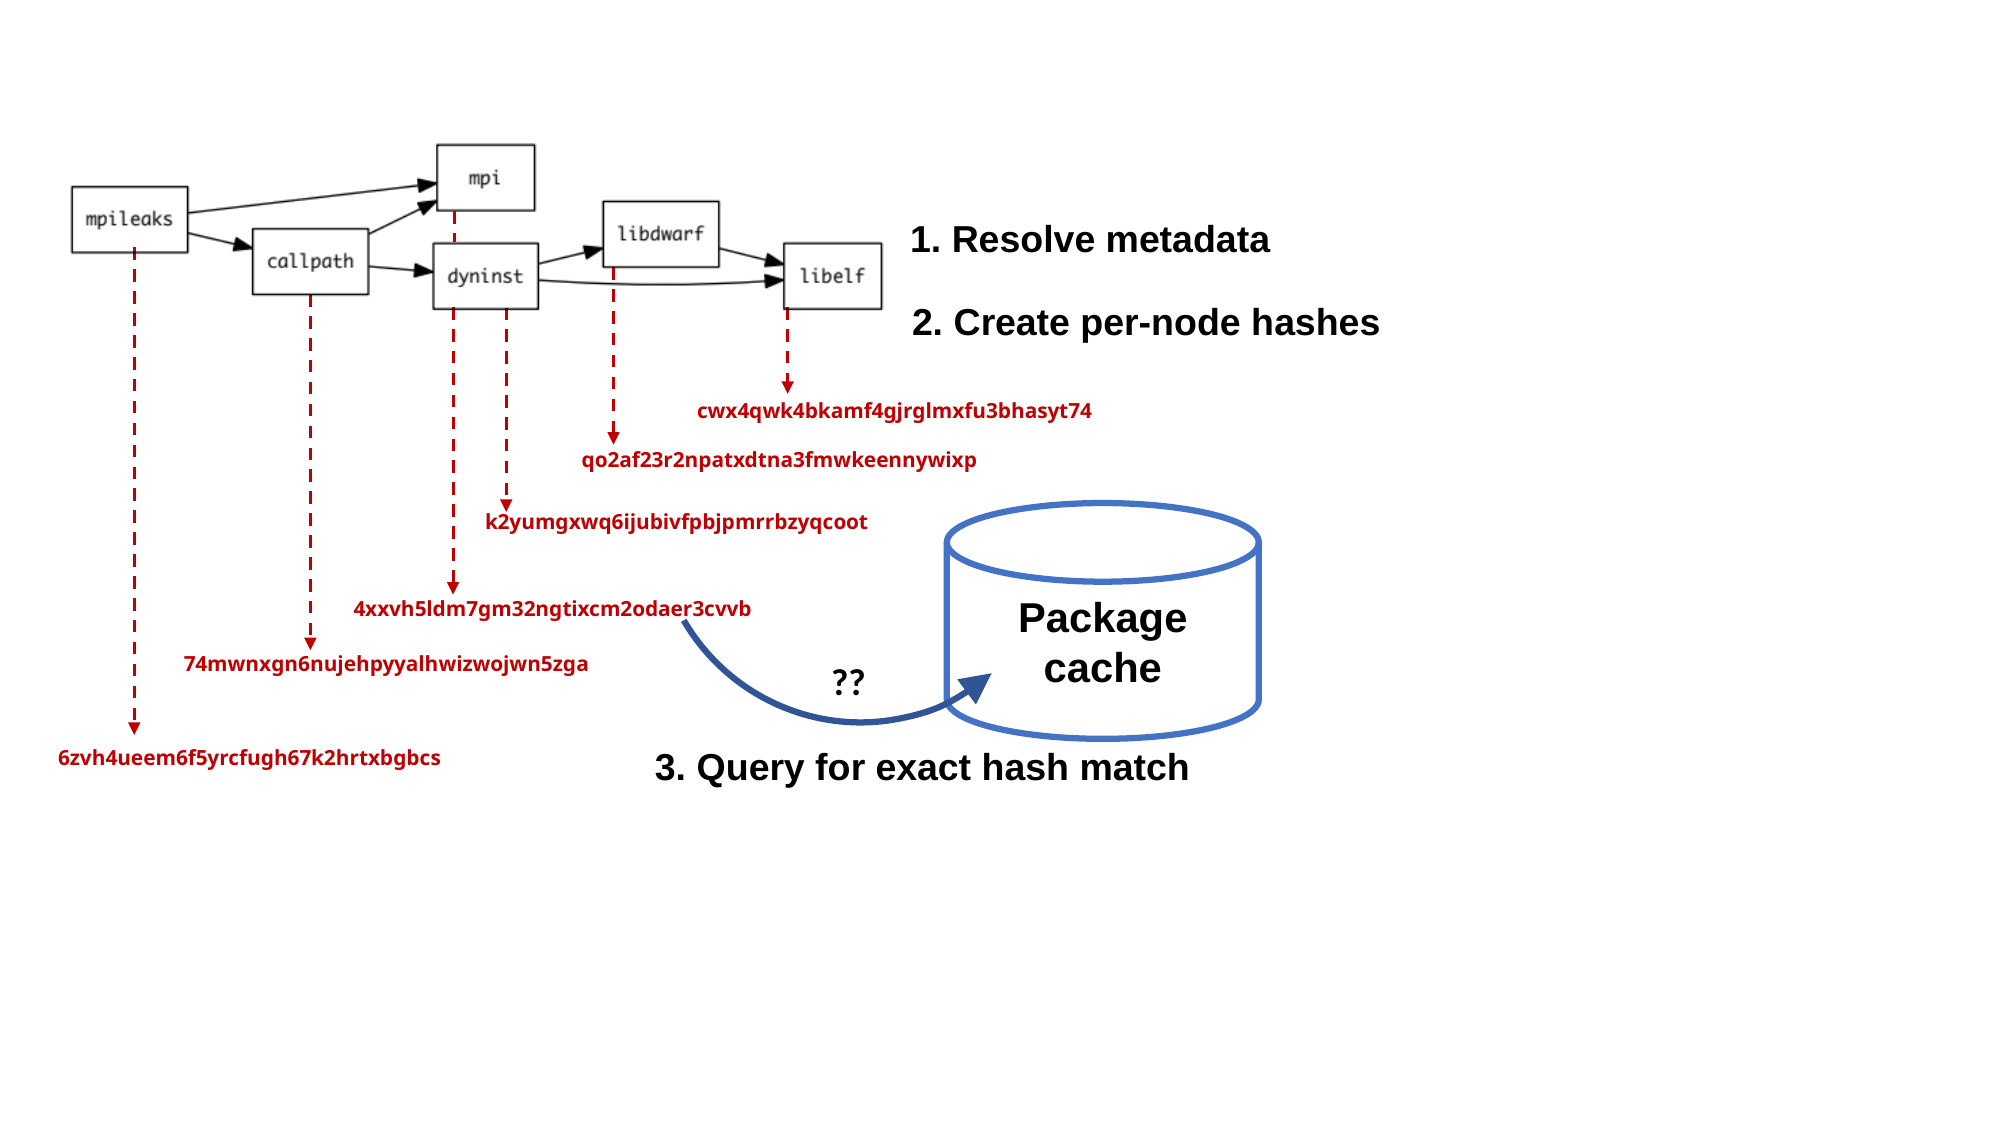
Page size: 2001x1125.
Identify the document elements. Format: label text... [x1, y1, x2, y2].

text_box 2. Create per-node hashes [951, 290, 1396, 350]
text_box 74mwnxgn6nujehpyyalhwizwojwn5zga [169, 643, 604, 684]
picture [0, 74, 951, 381]
text_box Package cache [945, 501, 1260, 735]
text_box cwx4qwk4bkamf4gjrglmxfu3bhasyt74 [682, 390, 1107, 431]
text_box 1. Resolve metadata [951, 207, 1286, 267]
text_box qo2af23r2npatxdtna3fmwkeennywixp [566, 438, 992, 479]
text_box k2yumgxwq6ijubivfpbjpmrrbzyqcoot [470, 501, 883, 541]
text_box 3. Query for exact hash match [640, 735, 1206, 796]
text_box [682, 520, 992, 724]
text_box 4xxvh5ldm7gm32ngtixcm2odaer3cvvb [338, 588, 738, 628]
text_box ?? [816, 650, 881, 710]
text_box 6zvh4ueem6f5yrcfugh67k2hrtxbgbcs [43, 737, 456, 777]
